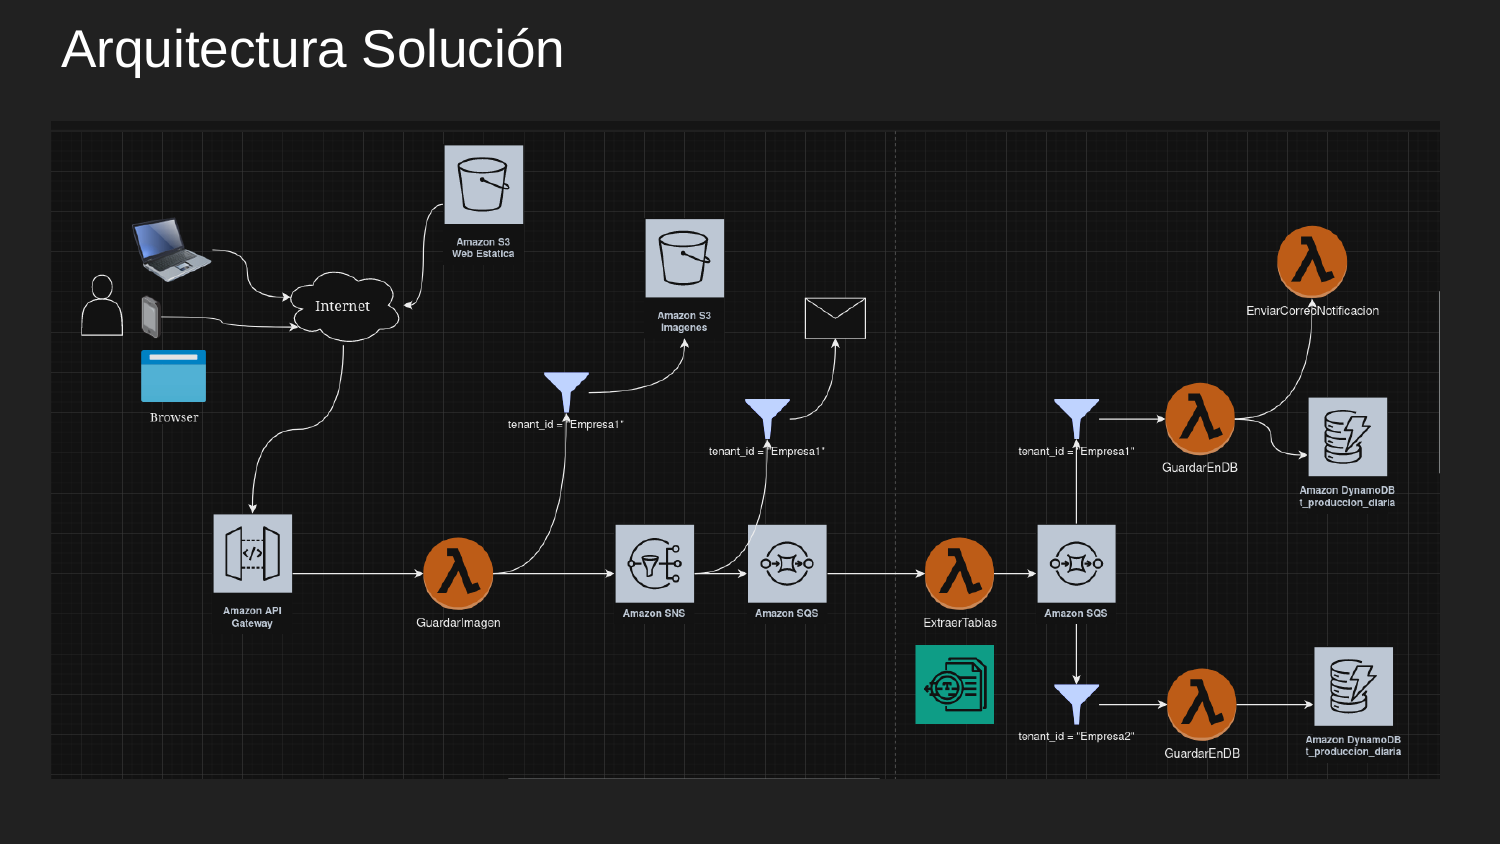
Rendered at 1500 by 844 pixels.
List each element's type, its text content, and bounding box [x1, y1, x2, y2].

picture [50, 121, 1440, 779]
title Arquitectura Solución [46, 0, 1445, 94]
